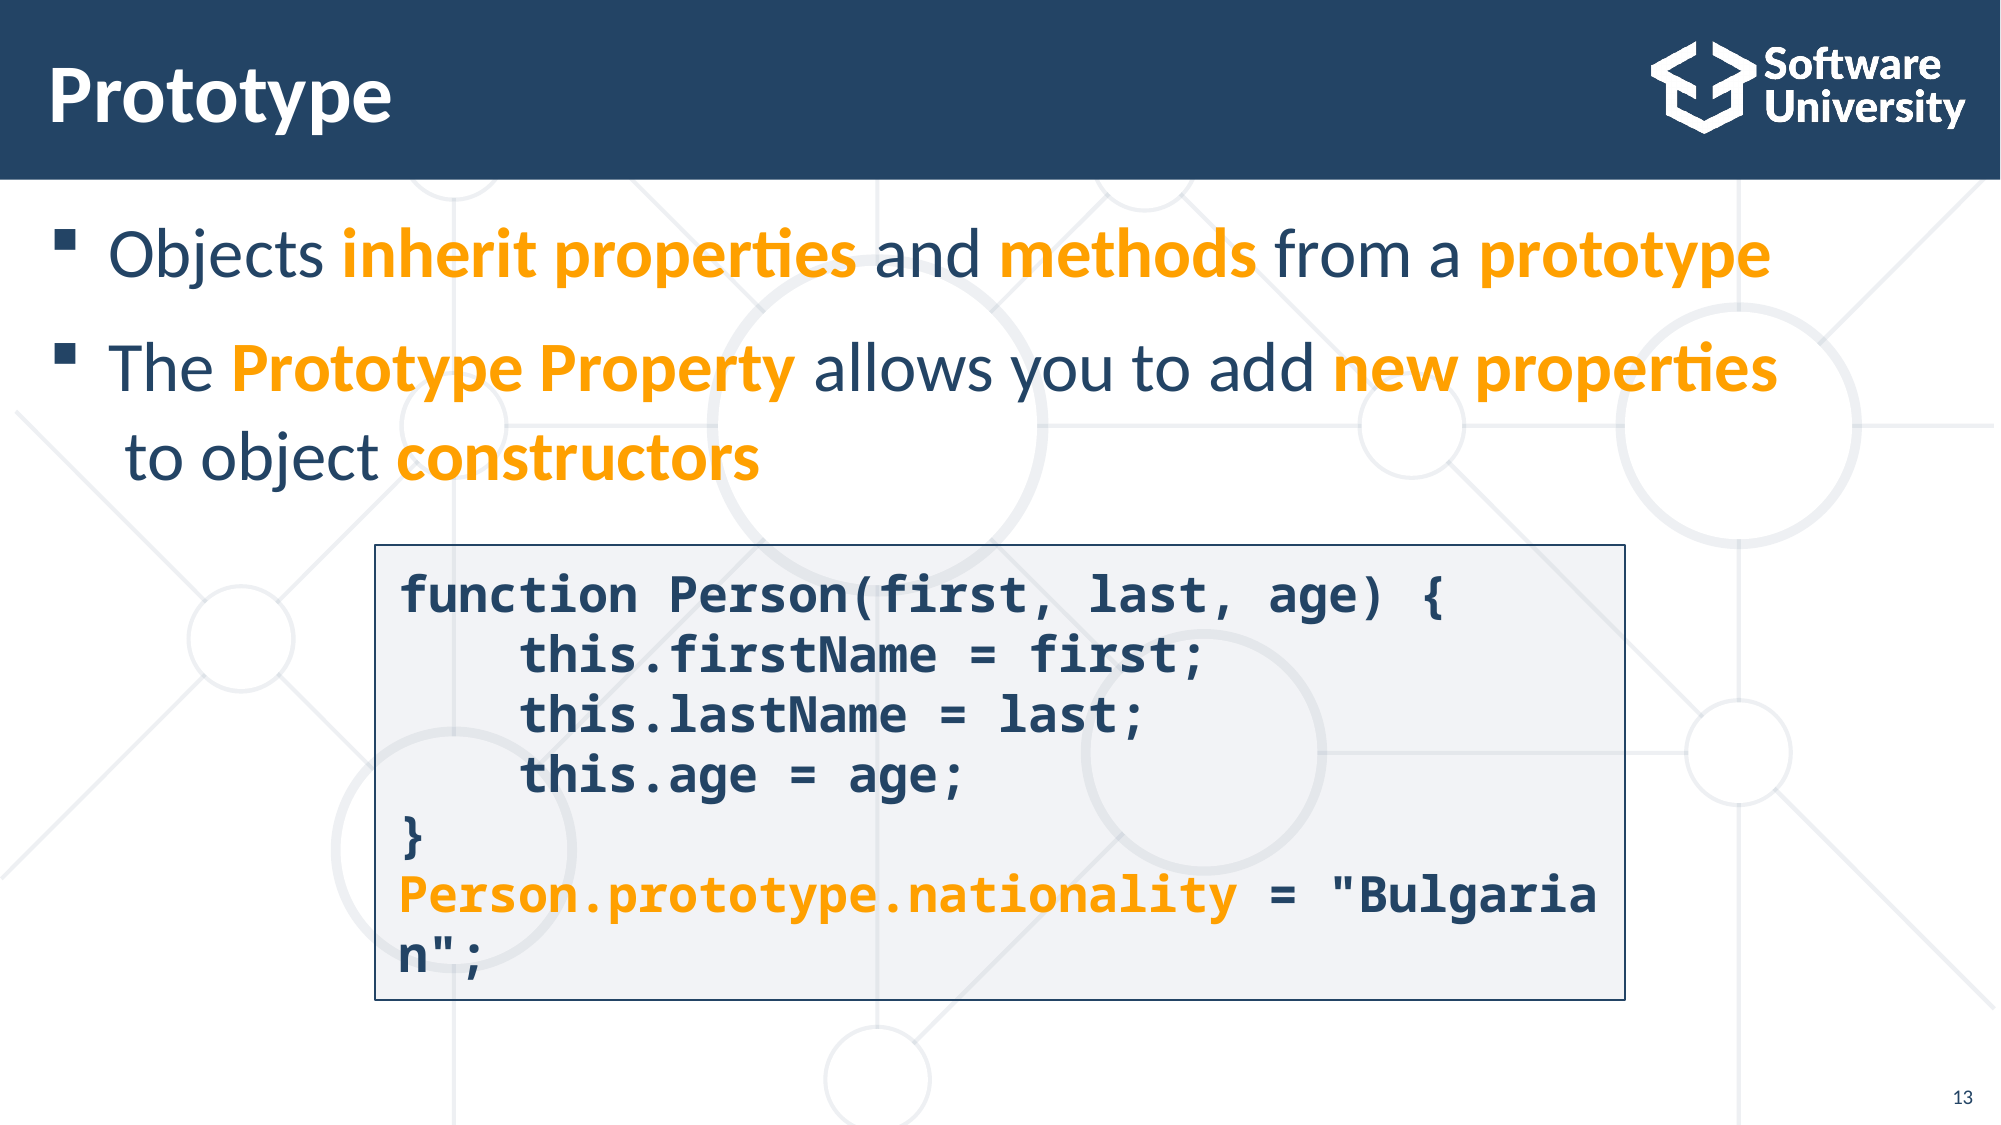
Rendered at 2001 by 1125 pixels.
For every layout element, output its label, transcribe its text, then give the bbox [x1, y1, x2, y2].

slide_number 13 [1927, 1067, 1989, 1117]
list Objects inherit properties and methods from a prototype The Prototype Property allows you to add new properties to object constructors [31, 196, 1970, 1104]
picture [1651, 41, 1966, 134]
text_box function Person(first, last, age) { this.firstName = first; this.lastName = last; this.age = age; } Person.prototype.nationality = "Bulgarian"; [374, 544, 1626, 1001]
title Prototype [31, 16, 1625, 162]
